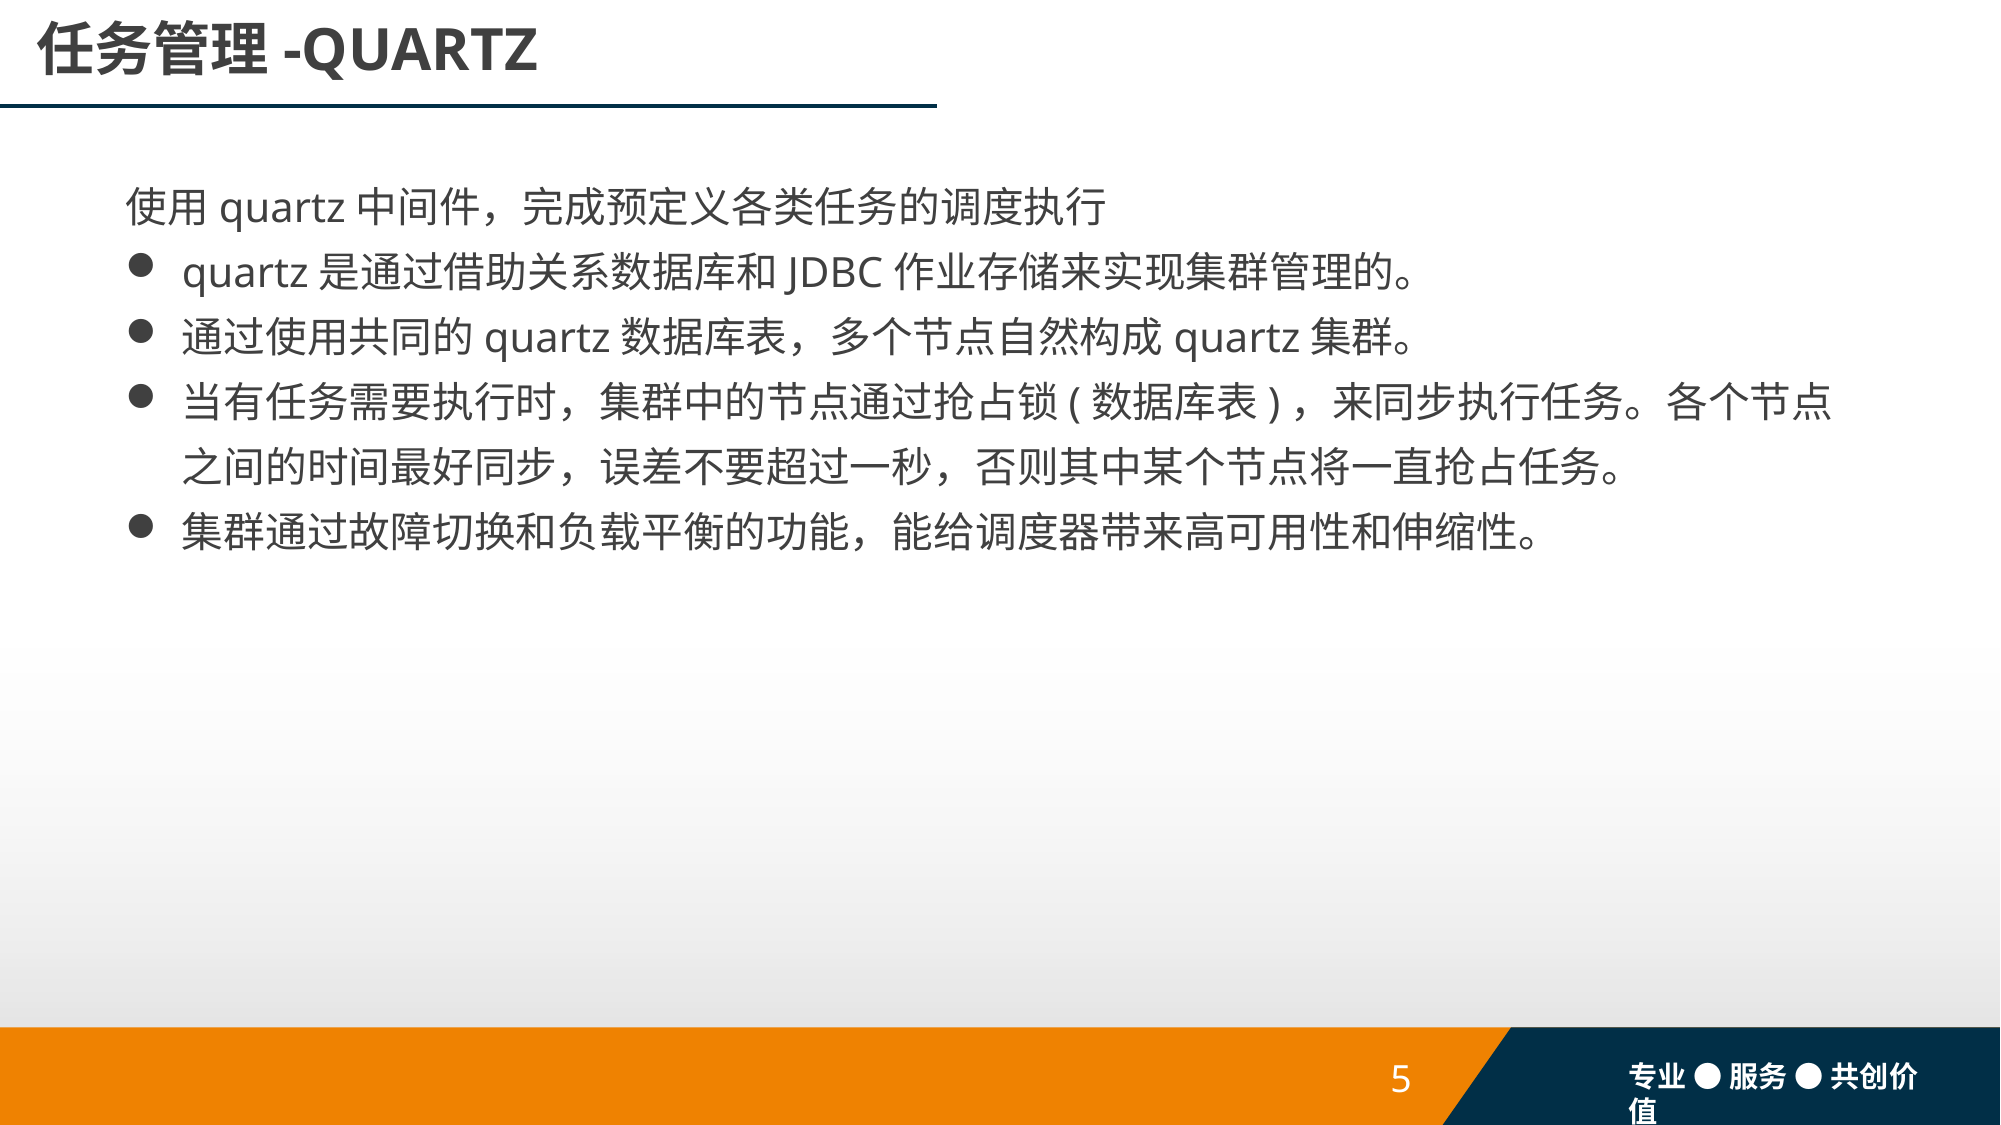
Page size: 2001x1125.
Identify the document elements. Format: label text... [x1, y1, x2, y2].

subtitle 使用quartz中间件，完成预定义各类任务的调度执行 quartz是通过借助关系数据库和JDBC作业存储来实现集群管理的。 通过使用共同的quartz数据库表，多个节点自然构成quartz集群。 当有任务需要执行时，集群中的节点通过抢占锁(数据库表)，来同步执行任务。各个节点之间的时间最好同步，误差不要超过一秒，否则其中某个节点将一直抢占任务。 集群通过故障切换和负载平衡的功能，能给调度器带来高可用性和伸缩性。 [110, 158, 1884, 682]
title 任务管理-QUARTZ [23, 13, 558, 90]
